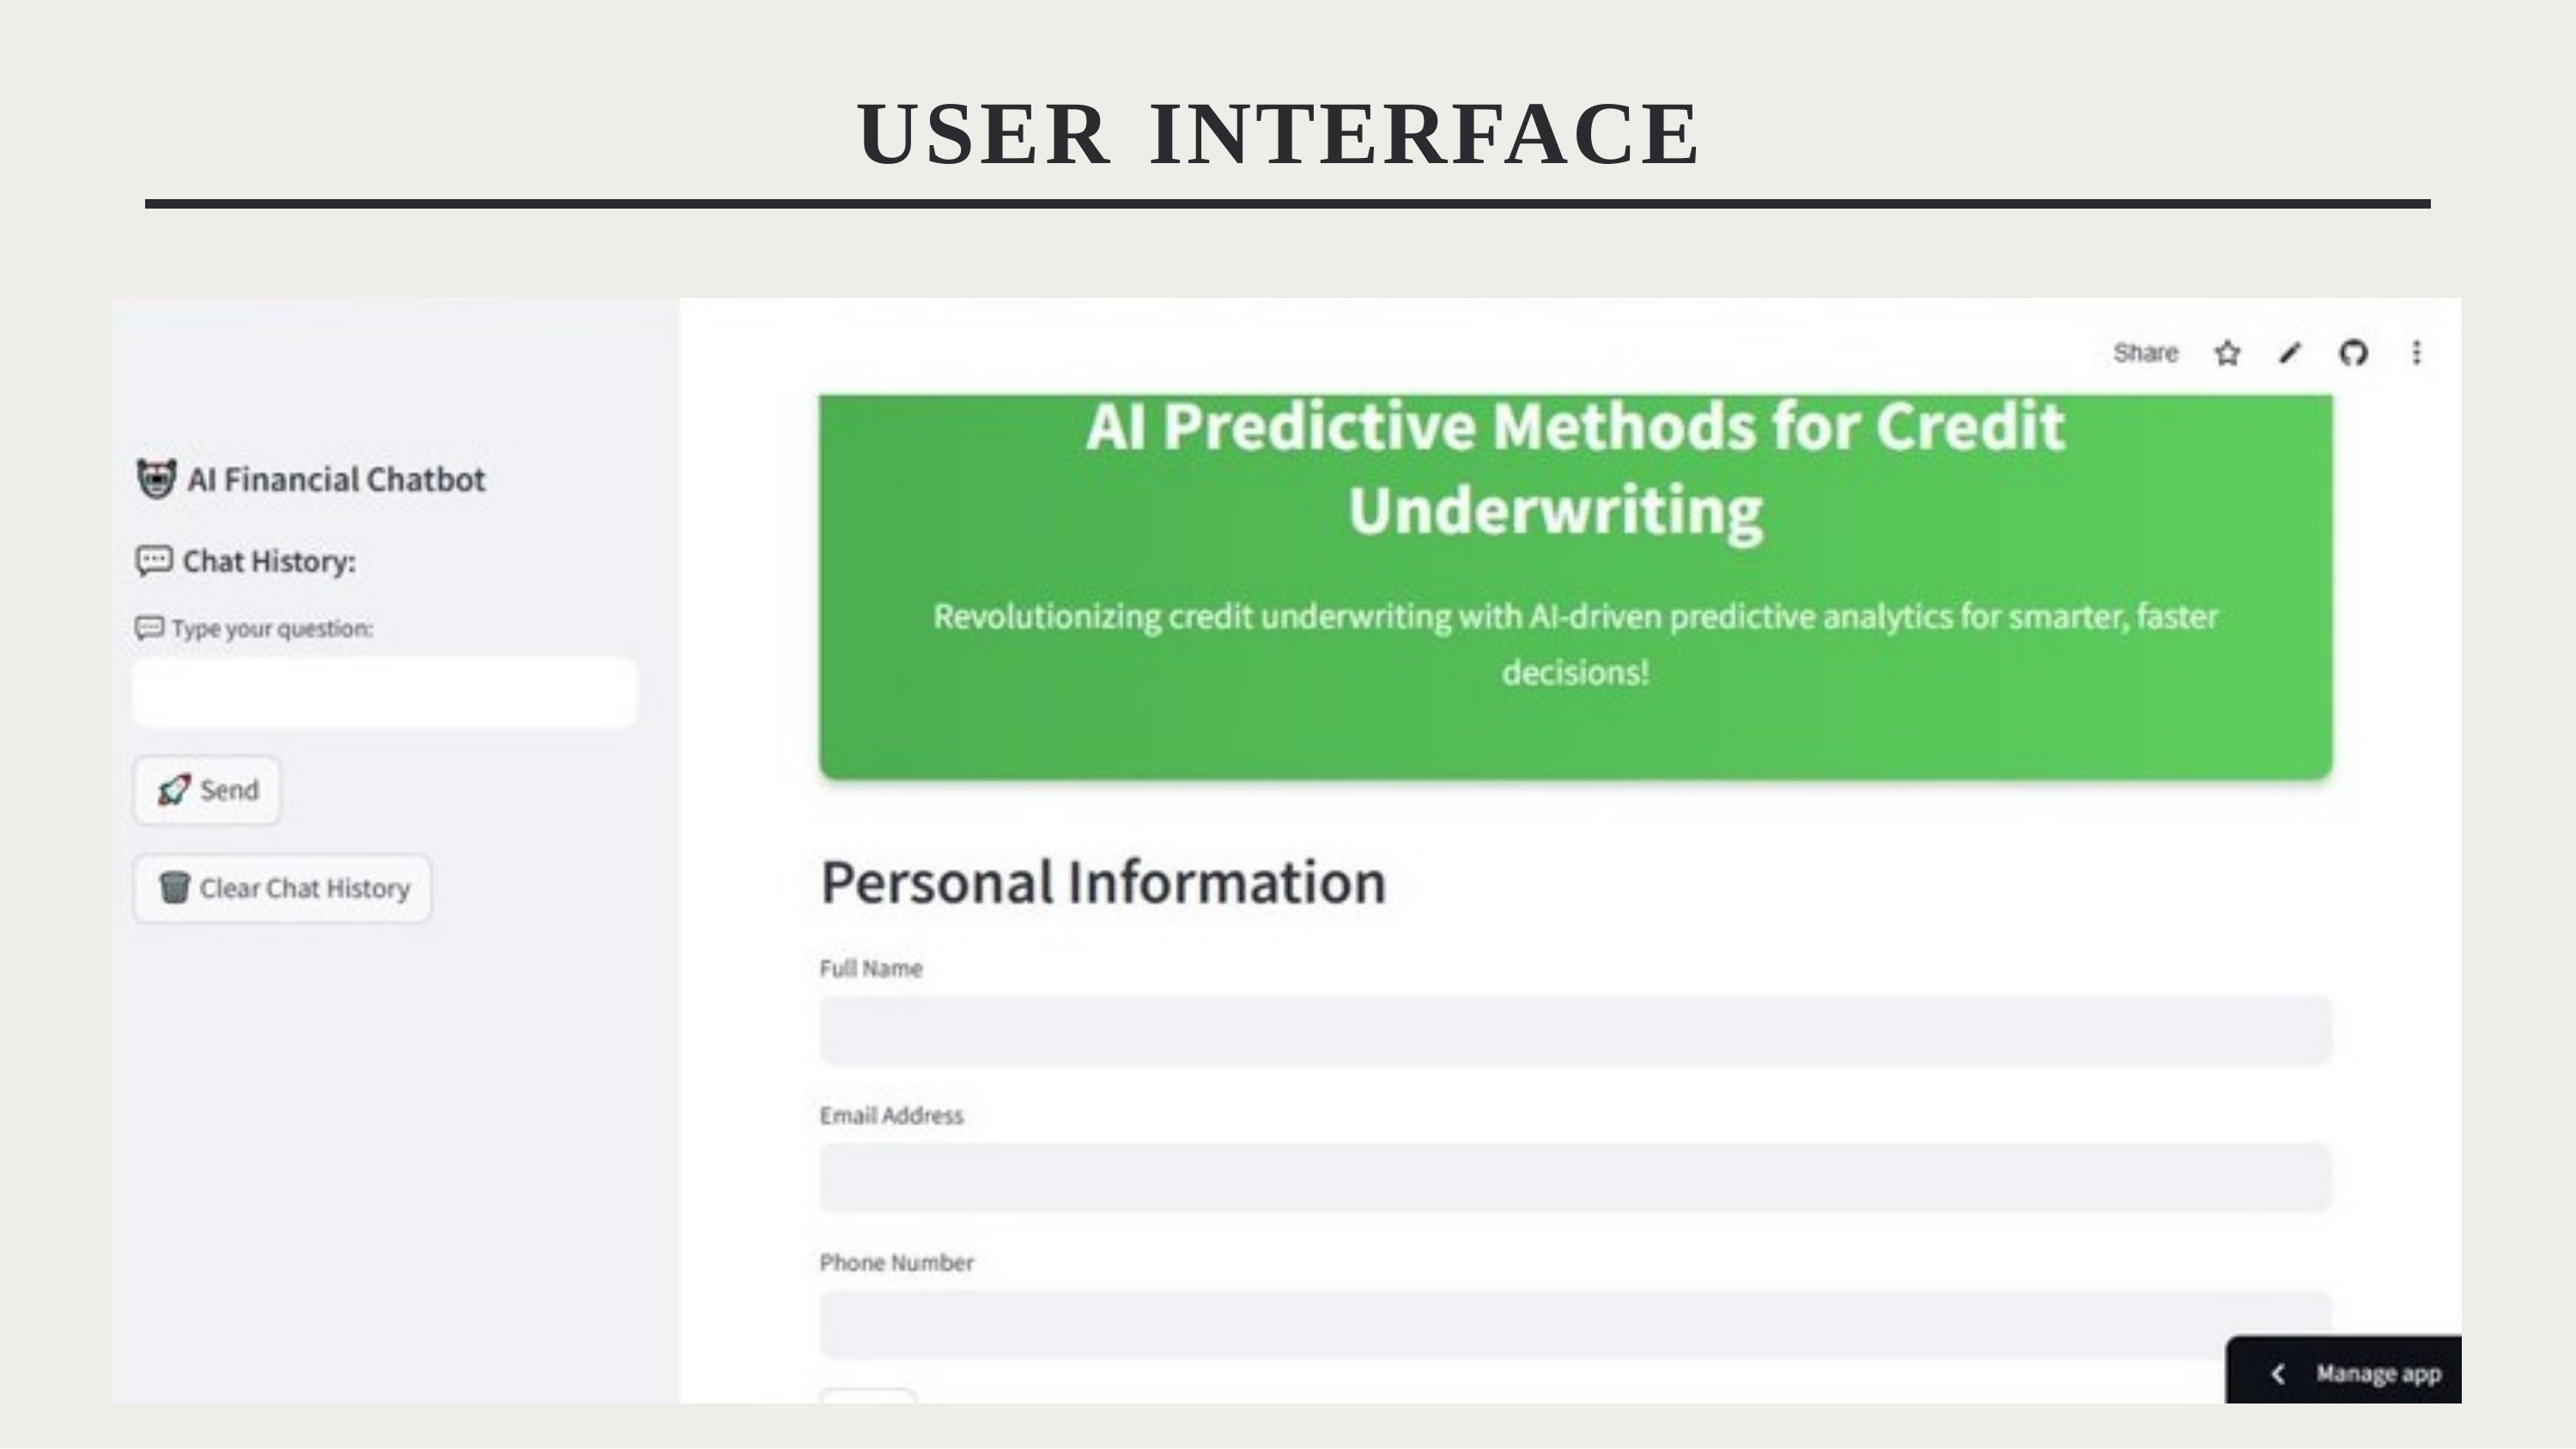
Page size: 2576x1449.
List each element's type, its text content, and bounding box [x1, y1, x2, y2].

picture [111, 298, 2462, 1404]
title USER INTERFACE [608, 62, 1968, 294]
